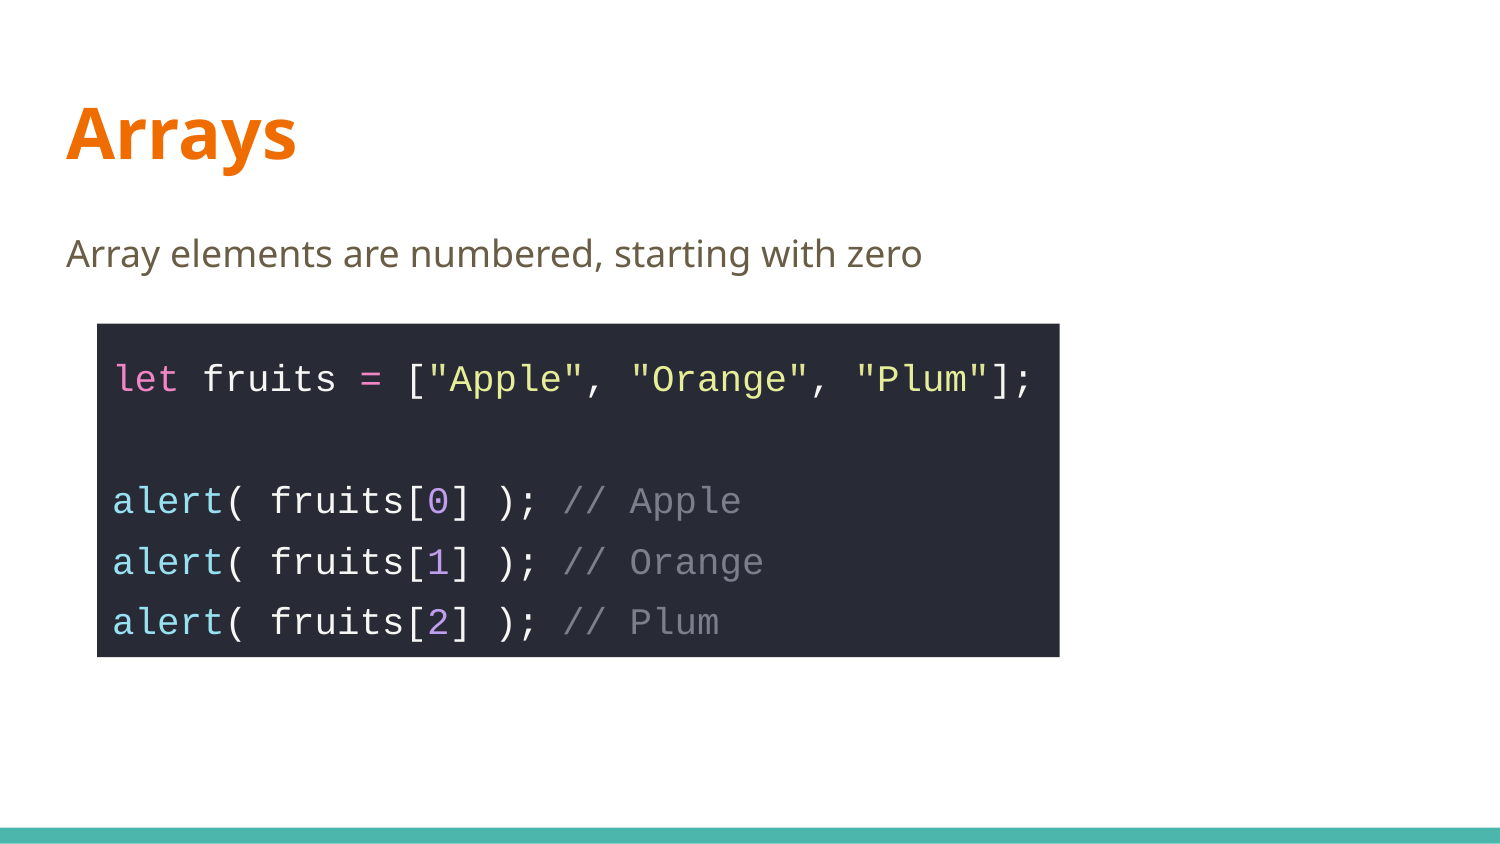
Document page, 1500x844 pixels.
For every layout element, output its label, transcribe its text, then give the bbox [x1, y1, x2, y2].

title Arrays [51, 72, 1449, 189]
list Array elements are numbered, starting with zero [51, 207, 1449, 750]
text_box let fruits = ["Apple", "Orange", "Plum"]; alert( fruits[0] ); // Apple alert( fruits[1] ); // Orange alert( fruits[2] ); // Plum [97, 323, 1060, 658]
